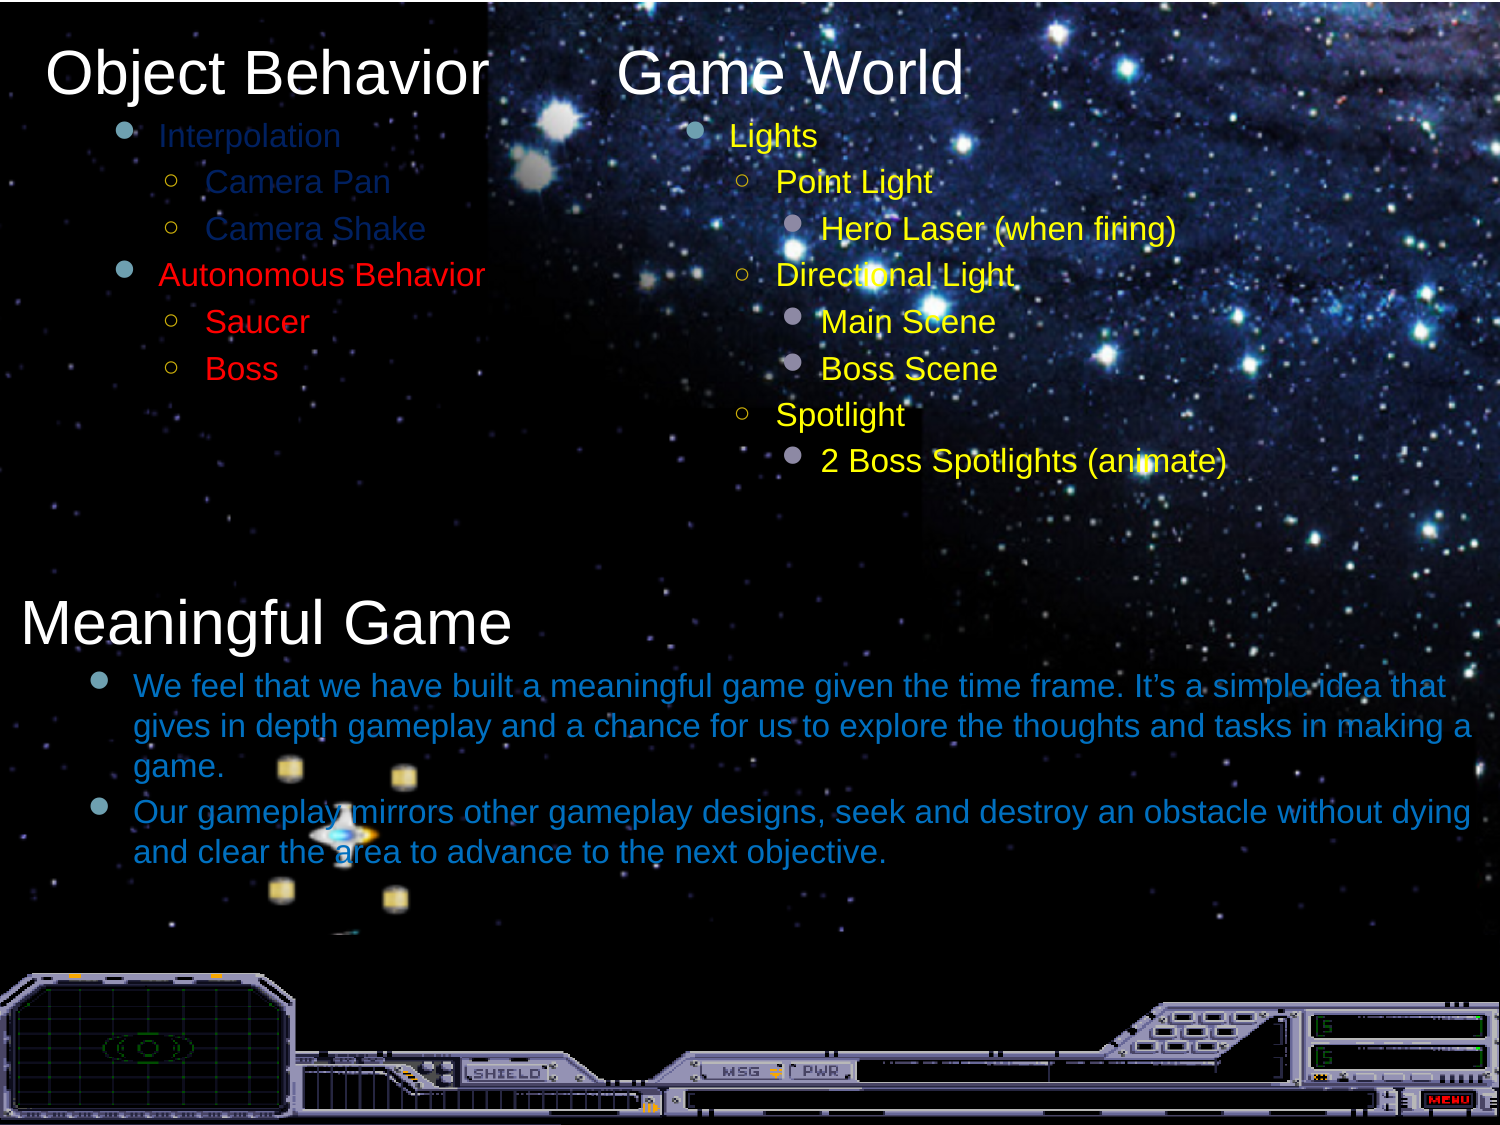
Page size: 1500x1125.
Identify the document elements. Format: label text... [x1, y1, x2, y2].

picture [0, 0, 1500, 575]
text_box Game World Lights Point Light Hero Laser (when firing) Directional Light Main Scene Boss Scene Spotlight 2 Boss Spotlights (animate) [595, 24, 1275, 575]
list Object Behavior Interpolation Camera Pan Camera Shake Autonomous Behavior Saucer Boss [24, 24, 595, 425]
text_box Meaningful Game We feel that we have built a meaningful game given the time frame. It’s a simple idea that gives in depth gameplay and a chance for us to explore the thoughts and tasks in making a game. Our gameplay mirrors other gameplay designs, seek and destroy an obstacle without dying and clear the area to advance to the next objective. [0, 575, 1500, 975]
picture [0, 975, 1500, 1125]
